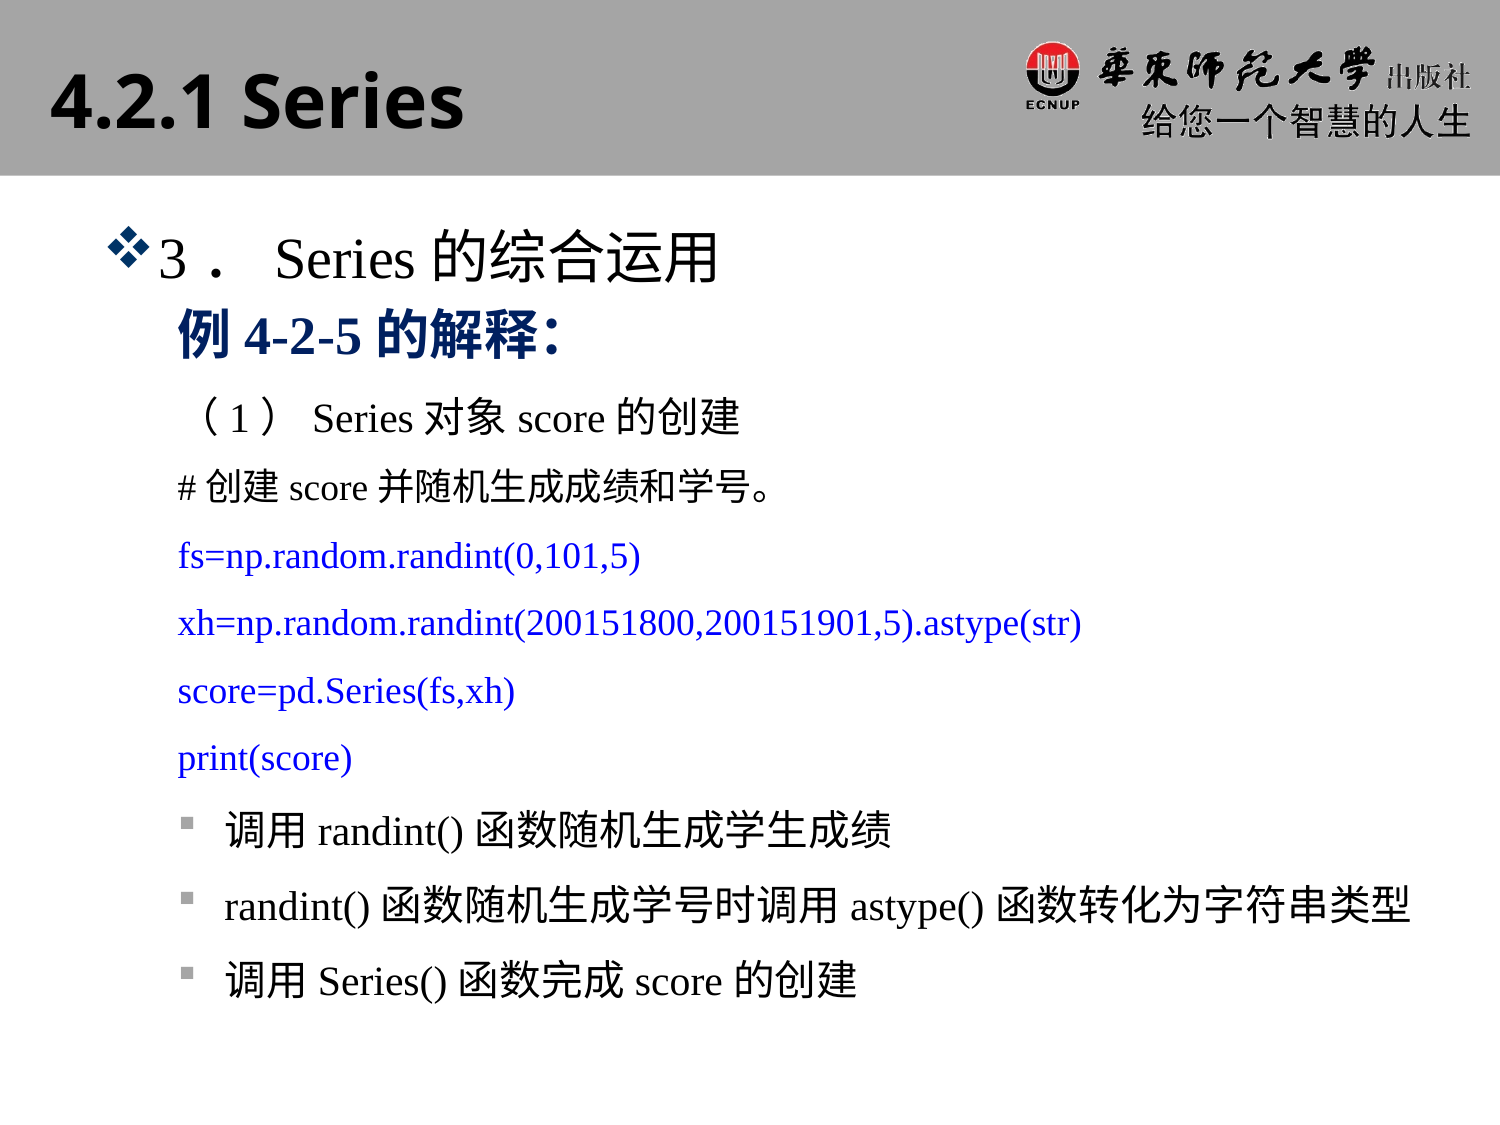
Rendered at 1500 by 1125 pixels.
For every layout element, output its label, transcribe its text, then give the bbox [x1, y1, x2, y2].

title 4.2.1 Series [35, 58, 1198, 139]
list 3．Series的综合运用 例4-2-5的解释： （1）Series对象score的创建 #创建score并随机生成成绩和学号。 fs=np.random.randint(0,101,5) xh=np.random.randint(200151800,200151901,5).astype(str) score=pd.Series(fs,xh) print(score) 调用randint()函数随机生成学生成绩 randint()函数随机生成学号时调用astype()函数转化为字符串类型 调用Series()函数完成score的创建 [87, 212, 1432, 1050]
picture [1009, 35, 1500, 153]
